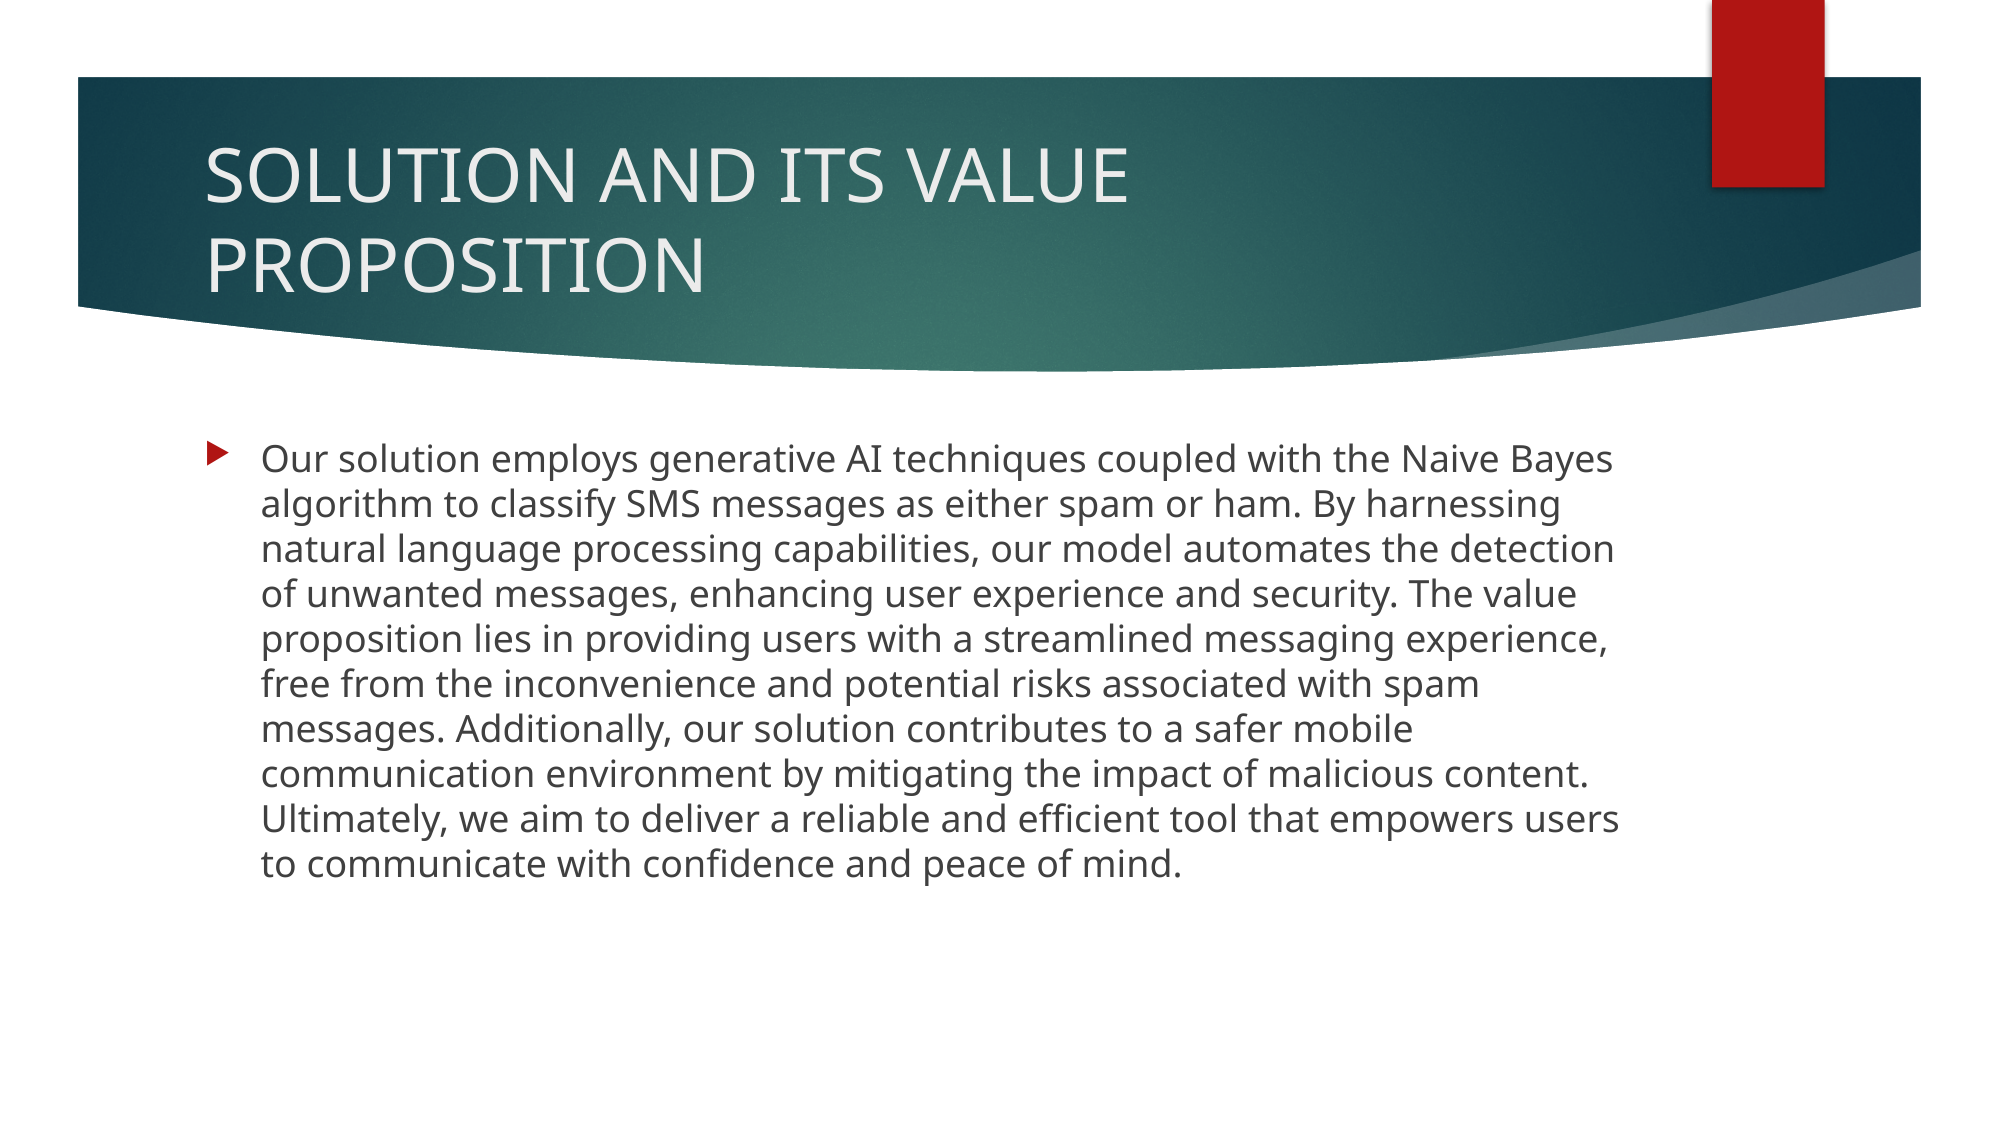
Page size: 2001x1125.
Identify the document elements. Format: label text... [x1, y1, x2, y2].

title SOLUTION AND ITS VALUE PROPOSITION [189, 159, 1638, 276]
list Our solution employs generative AI techniques coupled with the Naive Bayes algorithm to classify SMS messages as either spam or ham. By harnessing natural language processing capabilities, our model automates the detection of unwanted messages, enhancing user experience and security. The value proposition lies in providing users with a streamlined messaging experience, free from the inconvenience and potential risks associated with spam messages. Additionally, our solution contributes to a safer mobile communication environment by mitigating the impact of malicious content. Ultimately, we aim to deliver a reliable and efficient tool that empowers users to communicate with confidence and peace of mind. [189, 427, 1638, 988]
